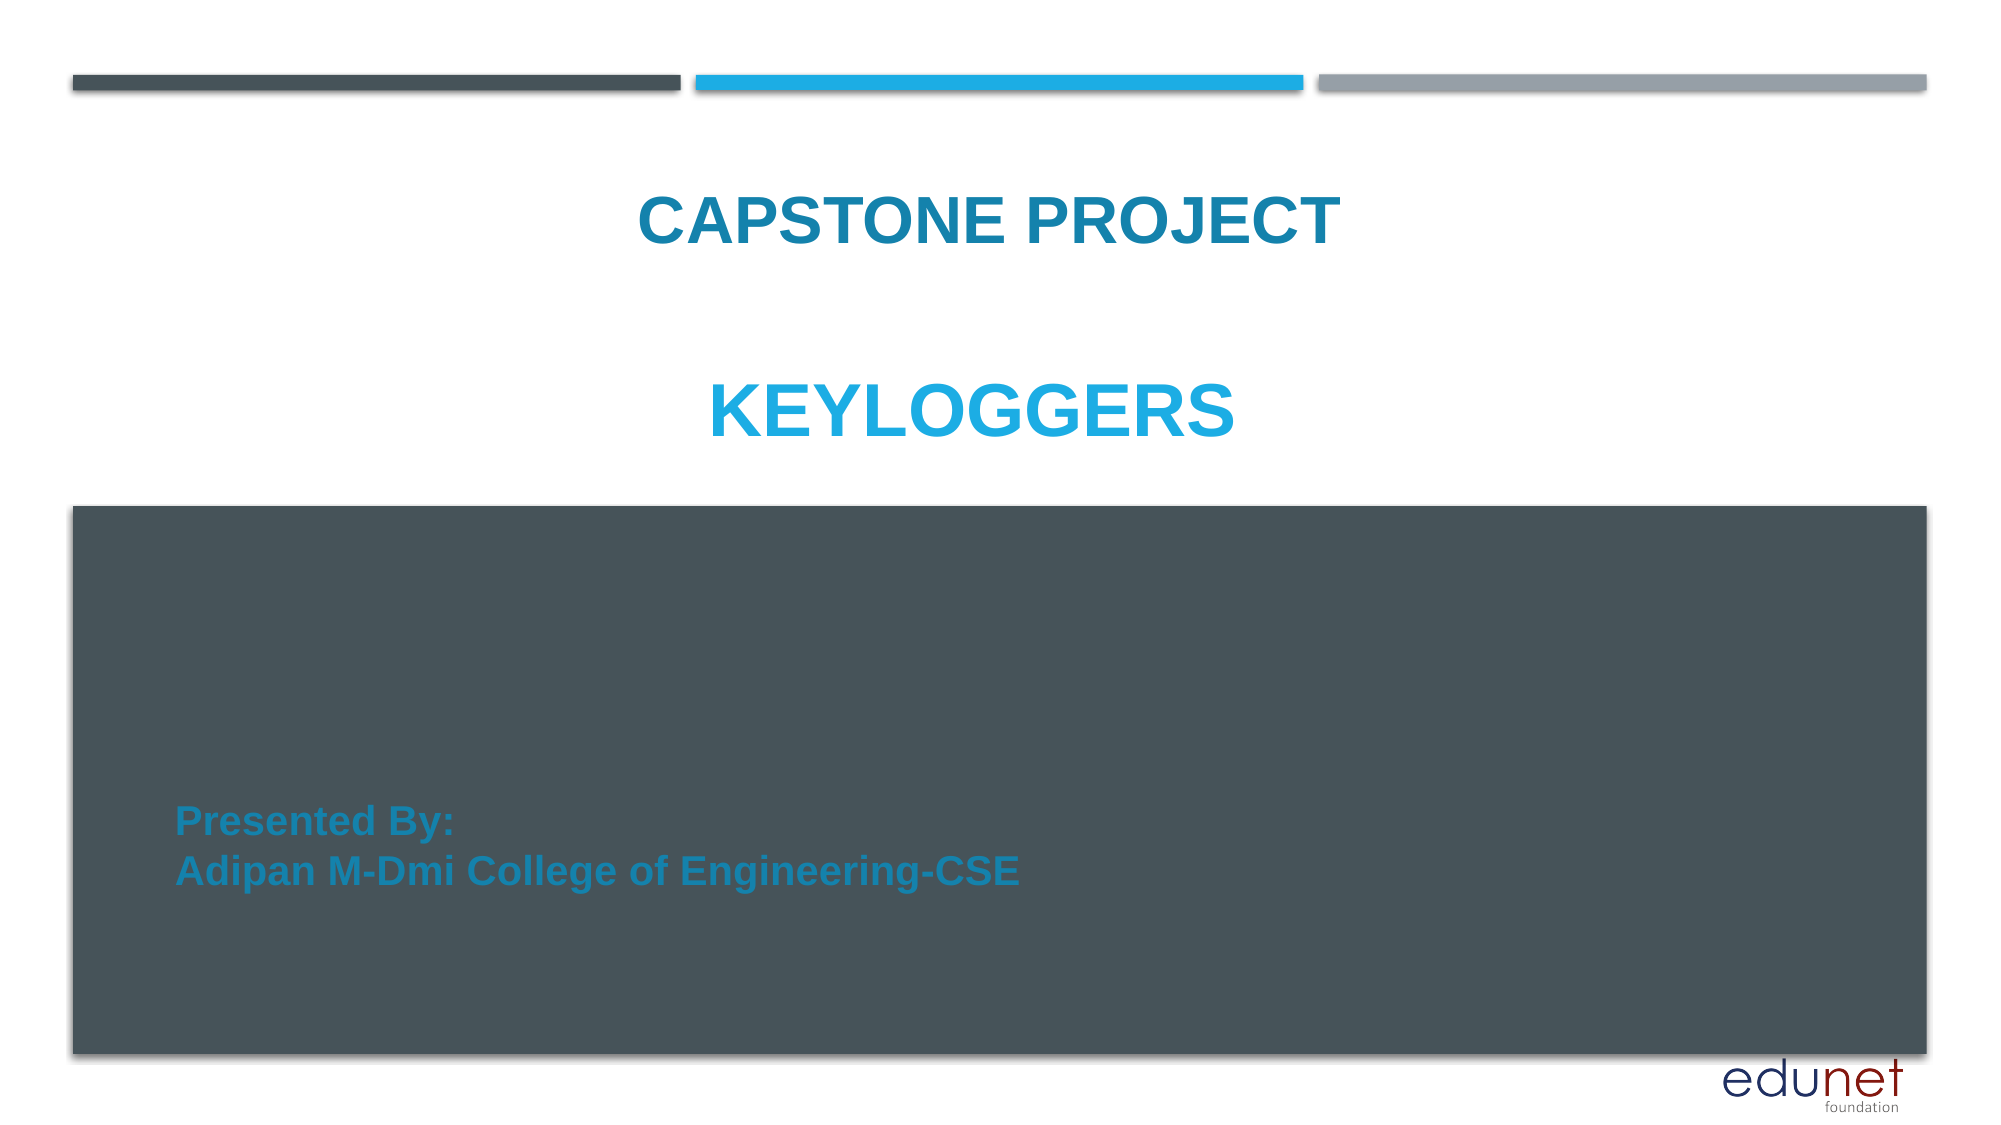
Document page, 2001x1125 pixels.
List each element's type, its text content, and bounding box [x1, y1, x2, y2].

title keyloggers [222, 298, 1723, 460]
text_box CAPSTONE PROJECT [0, 169, 2000, 265]
text_box Presented By: Adipan M-Dmi College of Engineering-CSE [159, 786, 1469, 902]
picture [1719, 1056, 1905, 1116]
